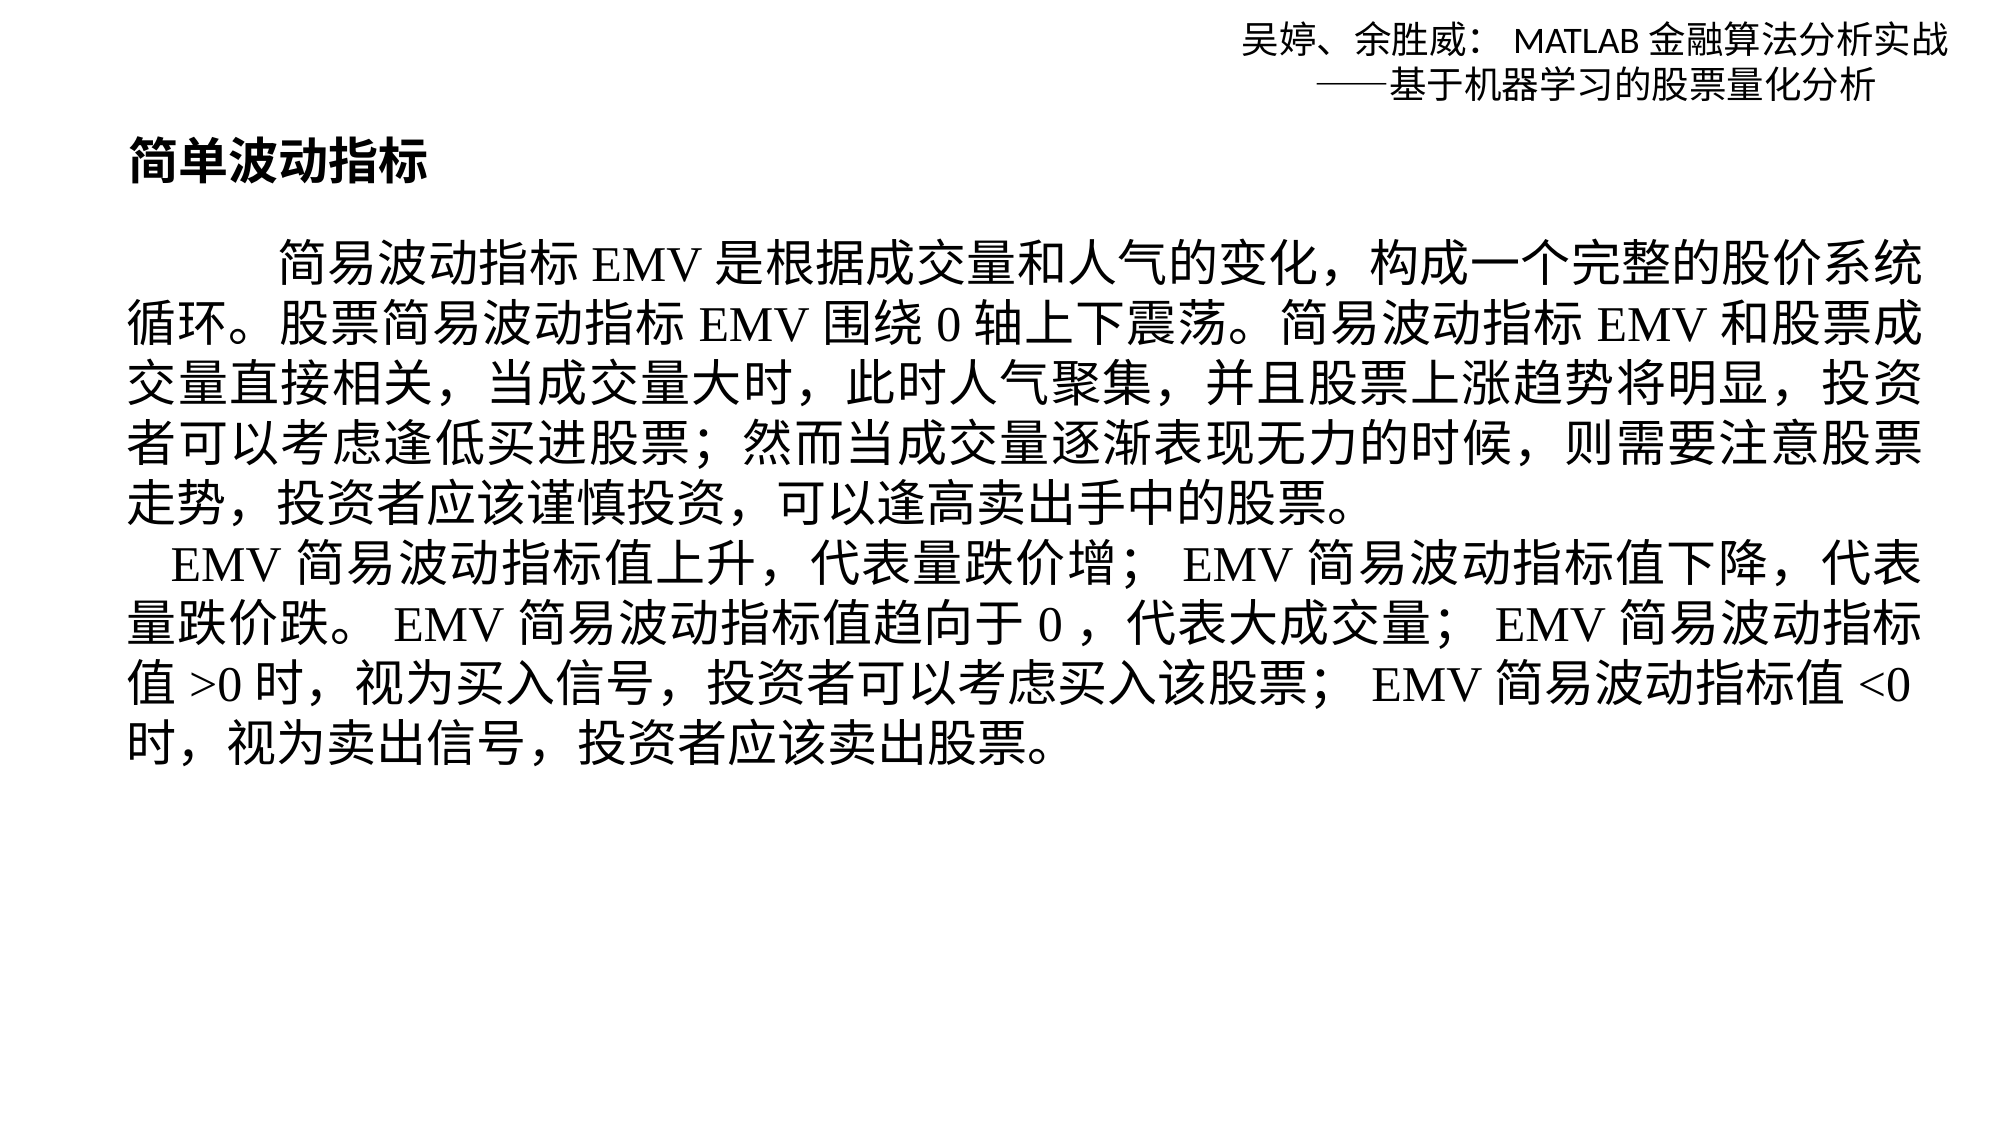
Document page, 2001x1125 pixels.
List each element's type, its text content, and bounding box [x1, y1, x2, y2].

text_box 简易波动指标EMV是根据成交量和人气的变化，构成一个完整的股价系统循环。股票简易波动指标EMV围绕0轴上下震荡。简易波动指标EMV和股票成交量直接相关，当成交量大时，此时人气聚集，并且股票上涨趋势将明显，投资者可以考虑逢低买进股票；然而当成交量逐渐表现无力的时候，则需要注意股票走势，投资者应该谨慎投资，可以逢高卖出手中的股票。 EMV简易波动指标值上升，代表量跌价增；EMV简易波动指标值下降，代表量跌价跌。EMV简易波动指标值趋向于0，代表大成交量；EMV简易波动指标值>0时，视为买入信号，投资者可以考虑买入该股票；EMV简易波动指标值<0时，视为卖出信号，投资者应该卖出股票。 [112, 224, 1938, 780]
text_box 吴婷、余胜威：MATLAB金融算法分析实战——基于机器学习的股票量化分析 [1190, 0, 2000, 123]
text_box 简单波动指标 [113, 122, 444, 198]
